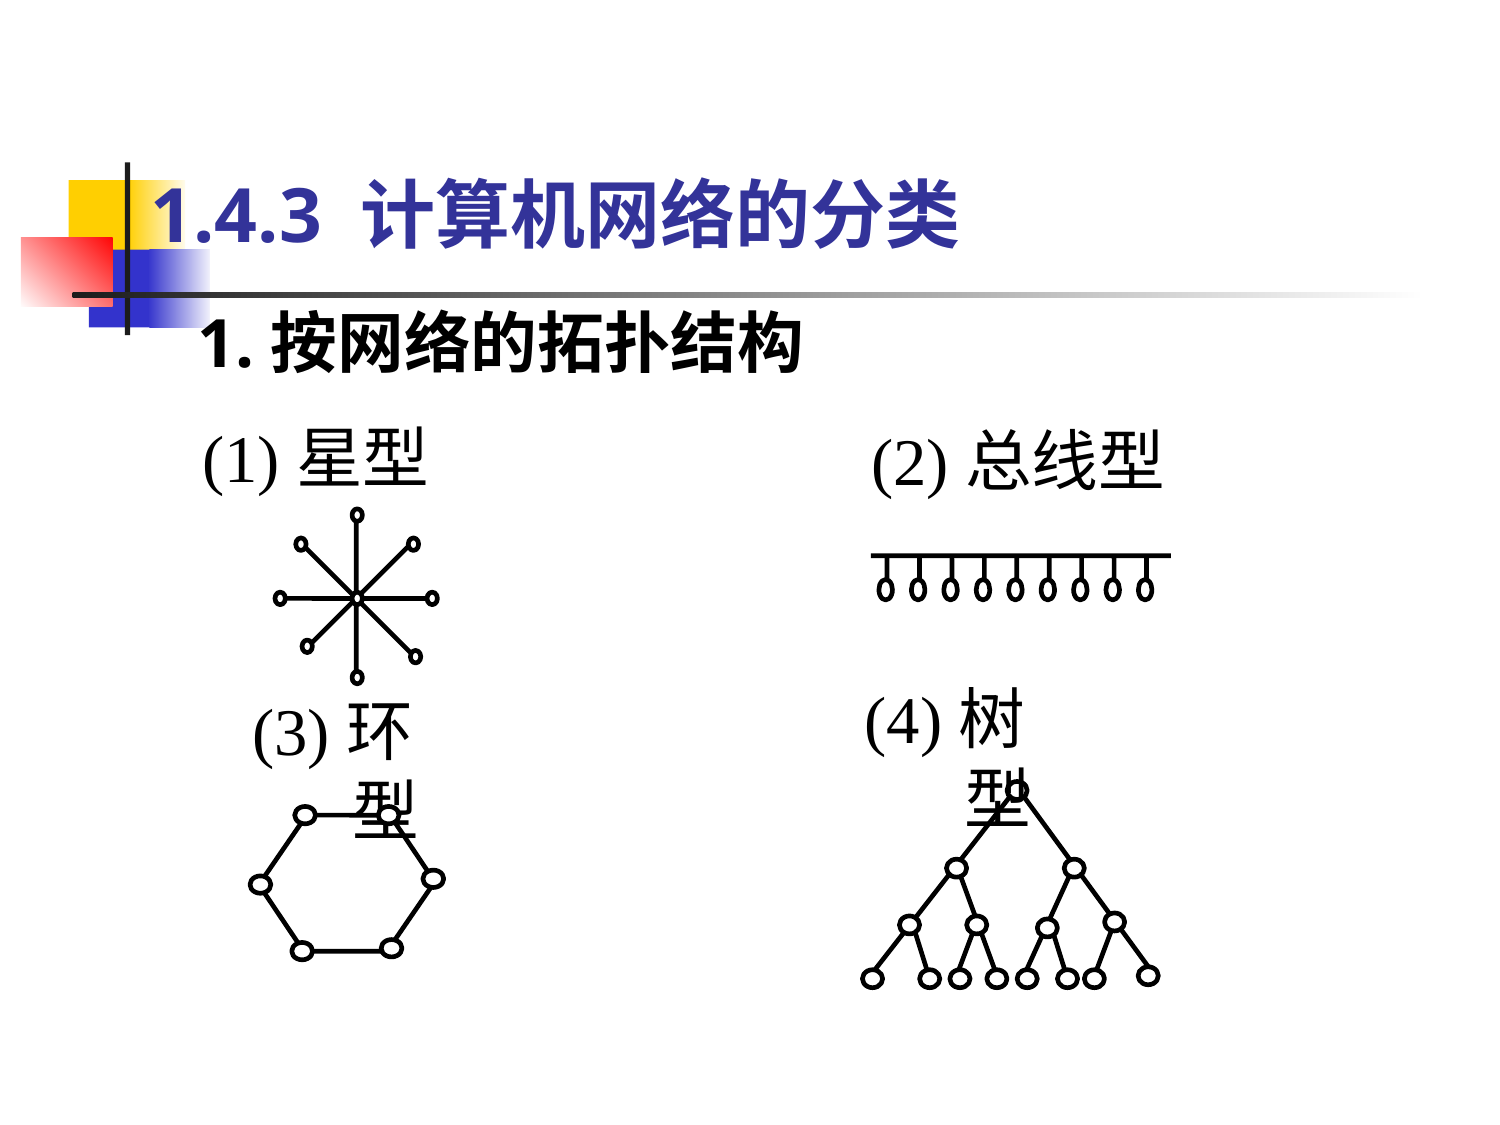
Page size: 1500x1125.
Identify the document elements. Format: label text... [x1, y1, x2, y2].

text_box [870, 555, 1171, 601]
text_box (2)总线型 [856, 410, 1182, 511]
text_box (3)环型 [237, 681, 488, 782]
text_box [274, 508, 438, 685]
text_box 1.按网络的拓扑结构 [182, 302, 820, 390]
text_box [249, 806, 444, 961]
title 1.4.3 计算机网络的分类 [135, 125, 1449, 266]
text_box (1)星型 [187, 408, 488, 509]
text_box (4)树型 [849, 669, 1100, 769]
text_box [862, 781, 1159, 989]
